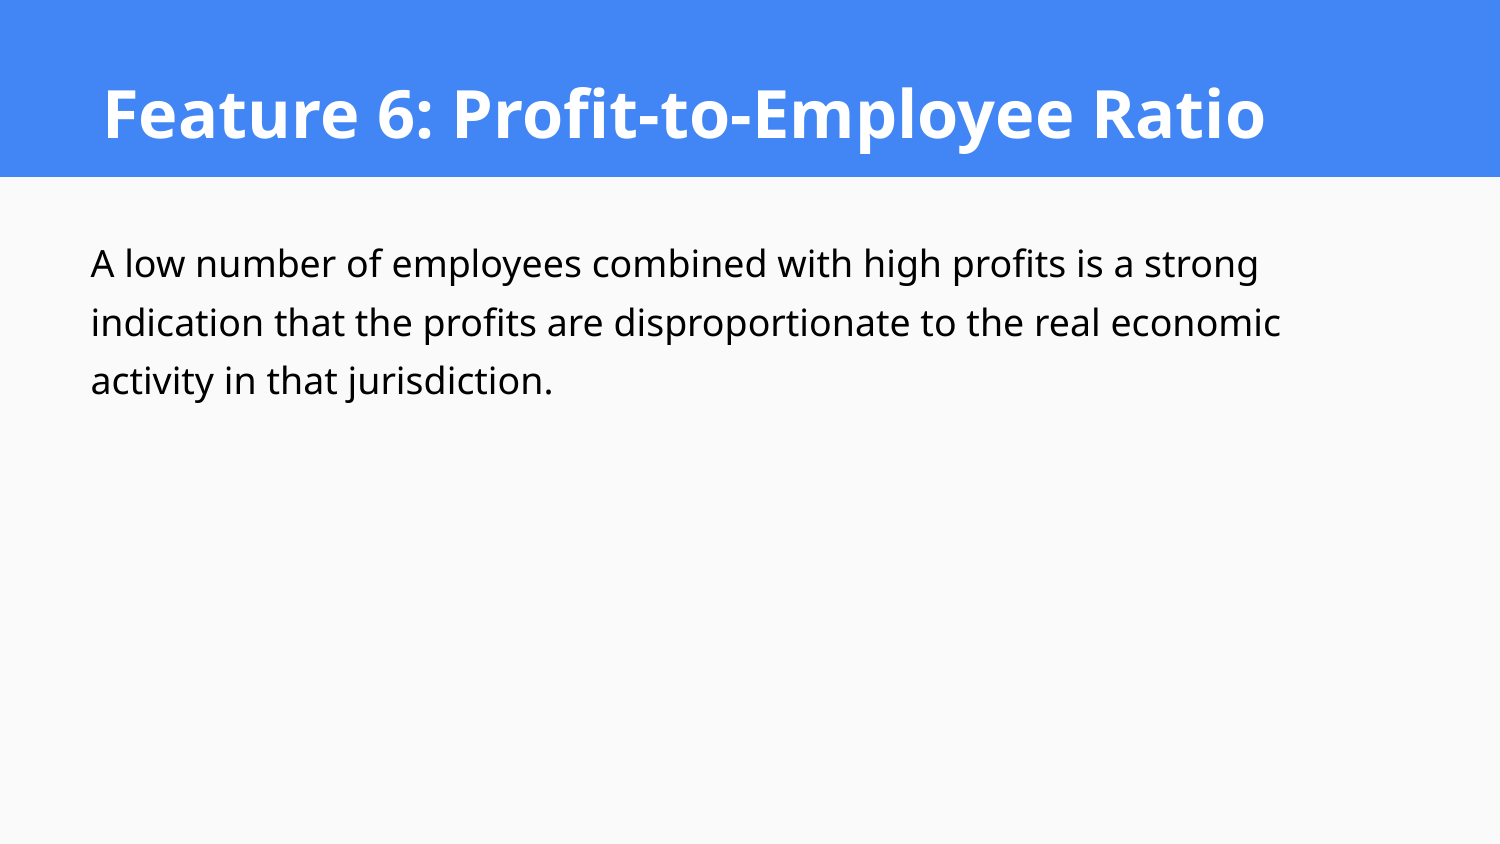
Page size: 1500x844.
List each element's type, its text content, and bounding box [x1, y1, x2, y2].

list A low number of employees combined with high profits is a strong indication that the profits are disproportionate to the real economic activity in that jurisdiction. [75, 214, 1425, 830]
text_box [0, 178, 1500, 335]
title Feature 6: Profit-to-Employee Ratio [87, 46, 1436, 173]
